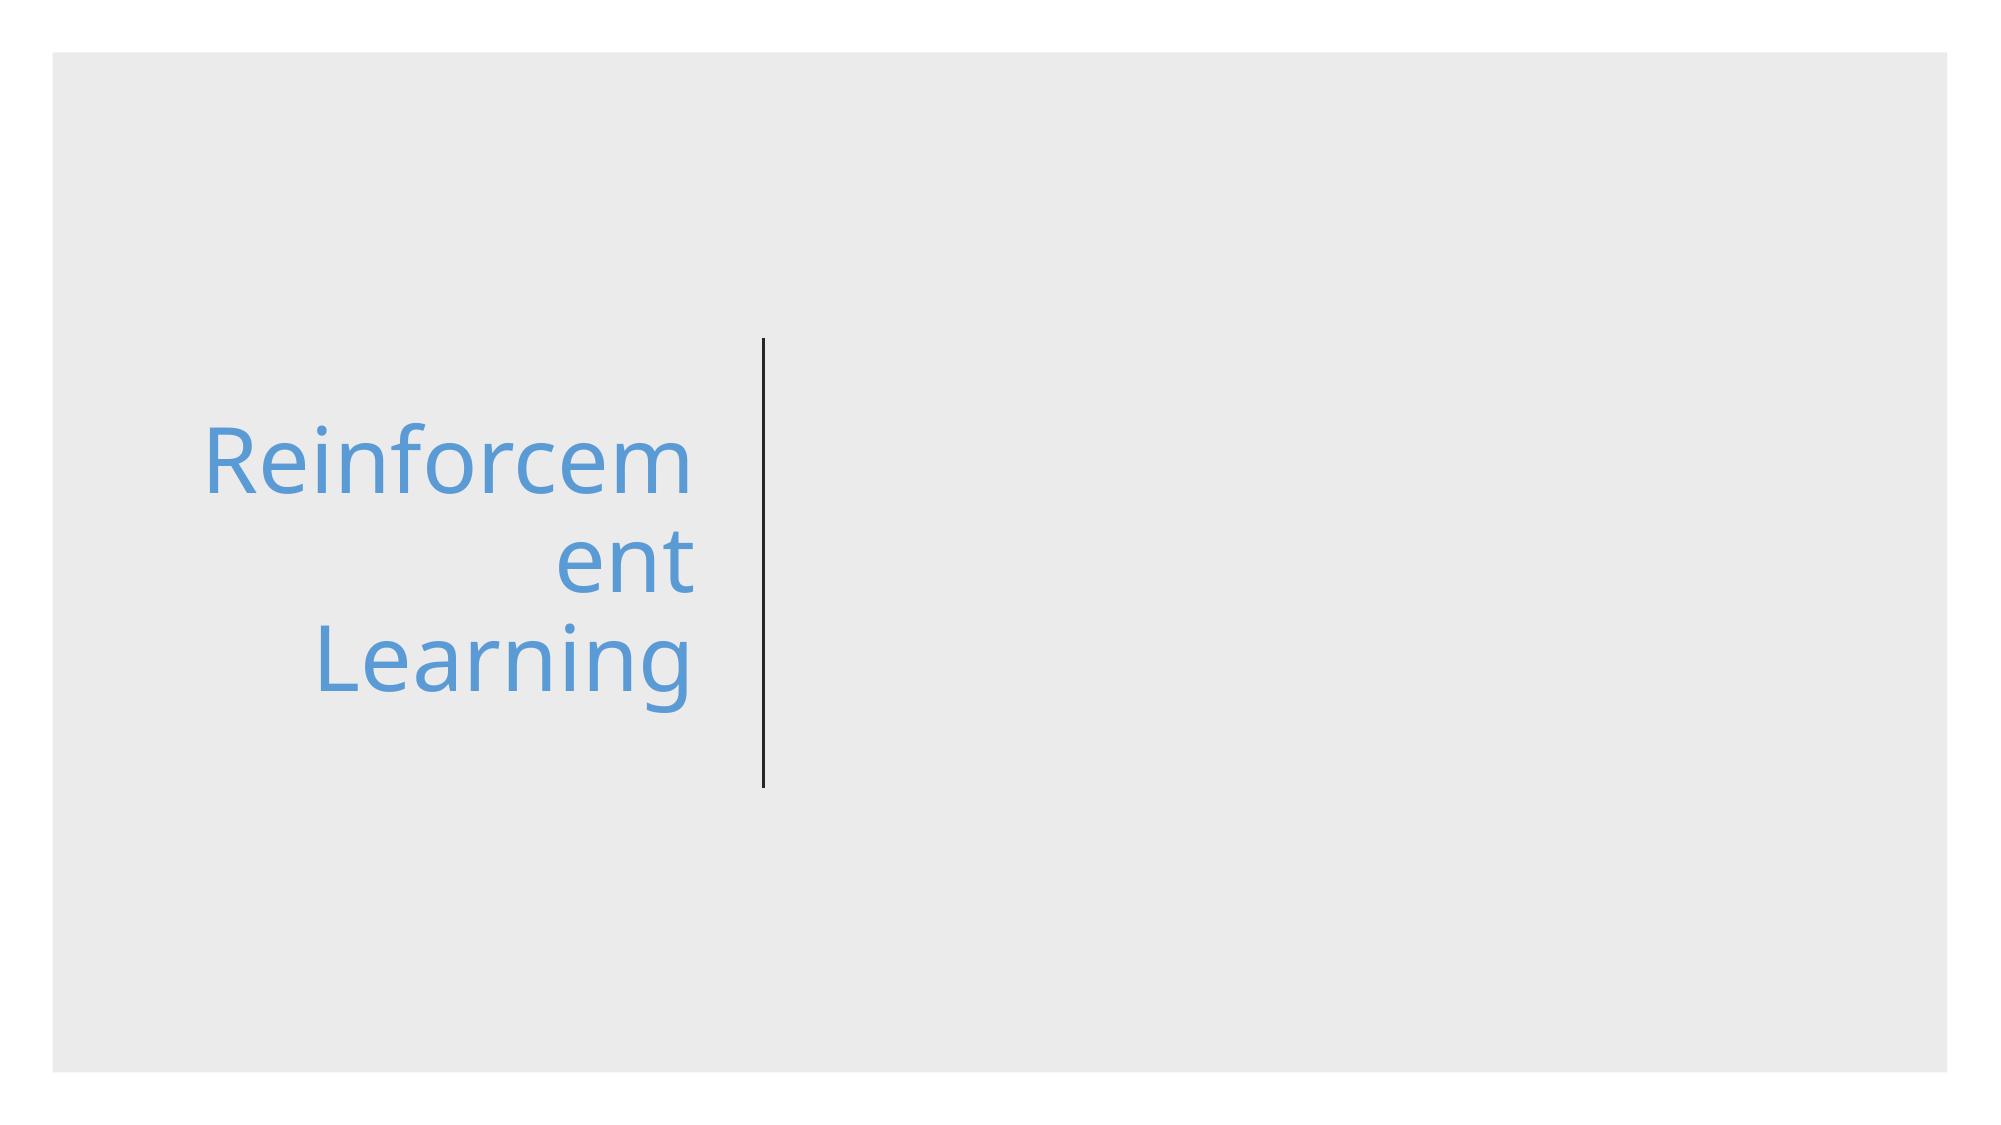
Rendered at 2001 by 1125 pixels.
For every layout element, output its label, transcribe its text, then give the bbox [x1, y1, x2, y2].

title Reinforcement Learning [137, 158, 711, 967]
text_box [52, 51, 1948, 1073]
